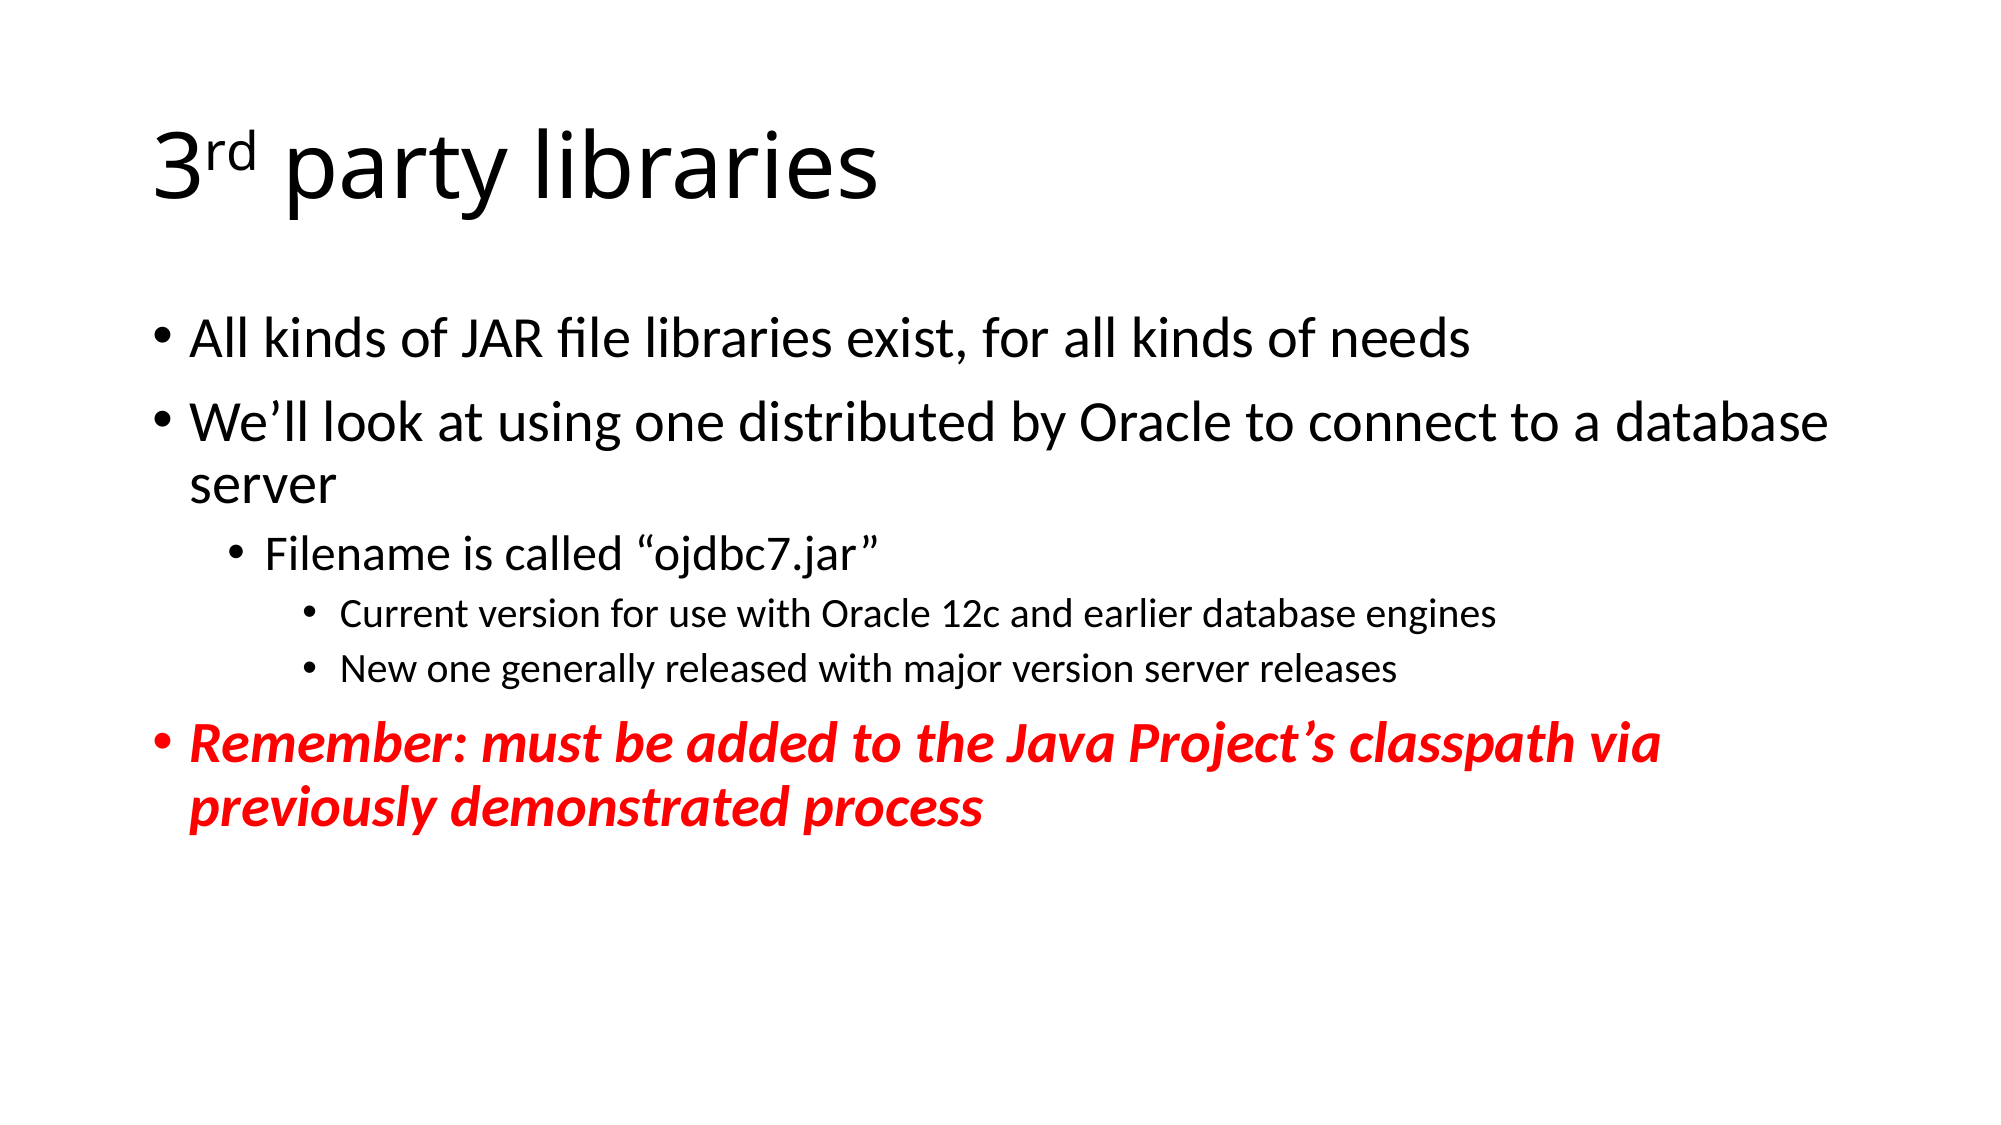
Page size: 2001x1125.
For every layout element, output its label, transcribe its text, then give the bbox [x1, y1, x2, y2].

title 3rd party libraries [137, 59, 1863, 278]
list All kinds of JAR file libraries exist, for all kinds of needs We’ll look at using one distributed by Oracle to connect to a database server Filename is called “ojdbc7.jar” Current version for use with Oracle 12c and earlier database engines New one generally released with major version server releases Remember: must be added to the Java Project’s classpath via previously demonstrated process [137, 299, 1863, 1014]
